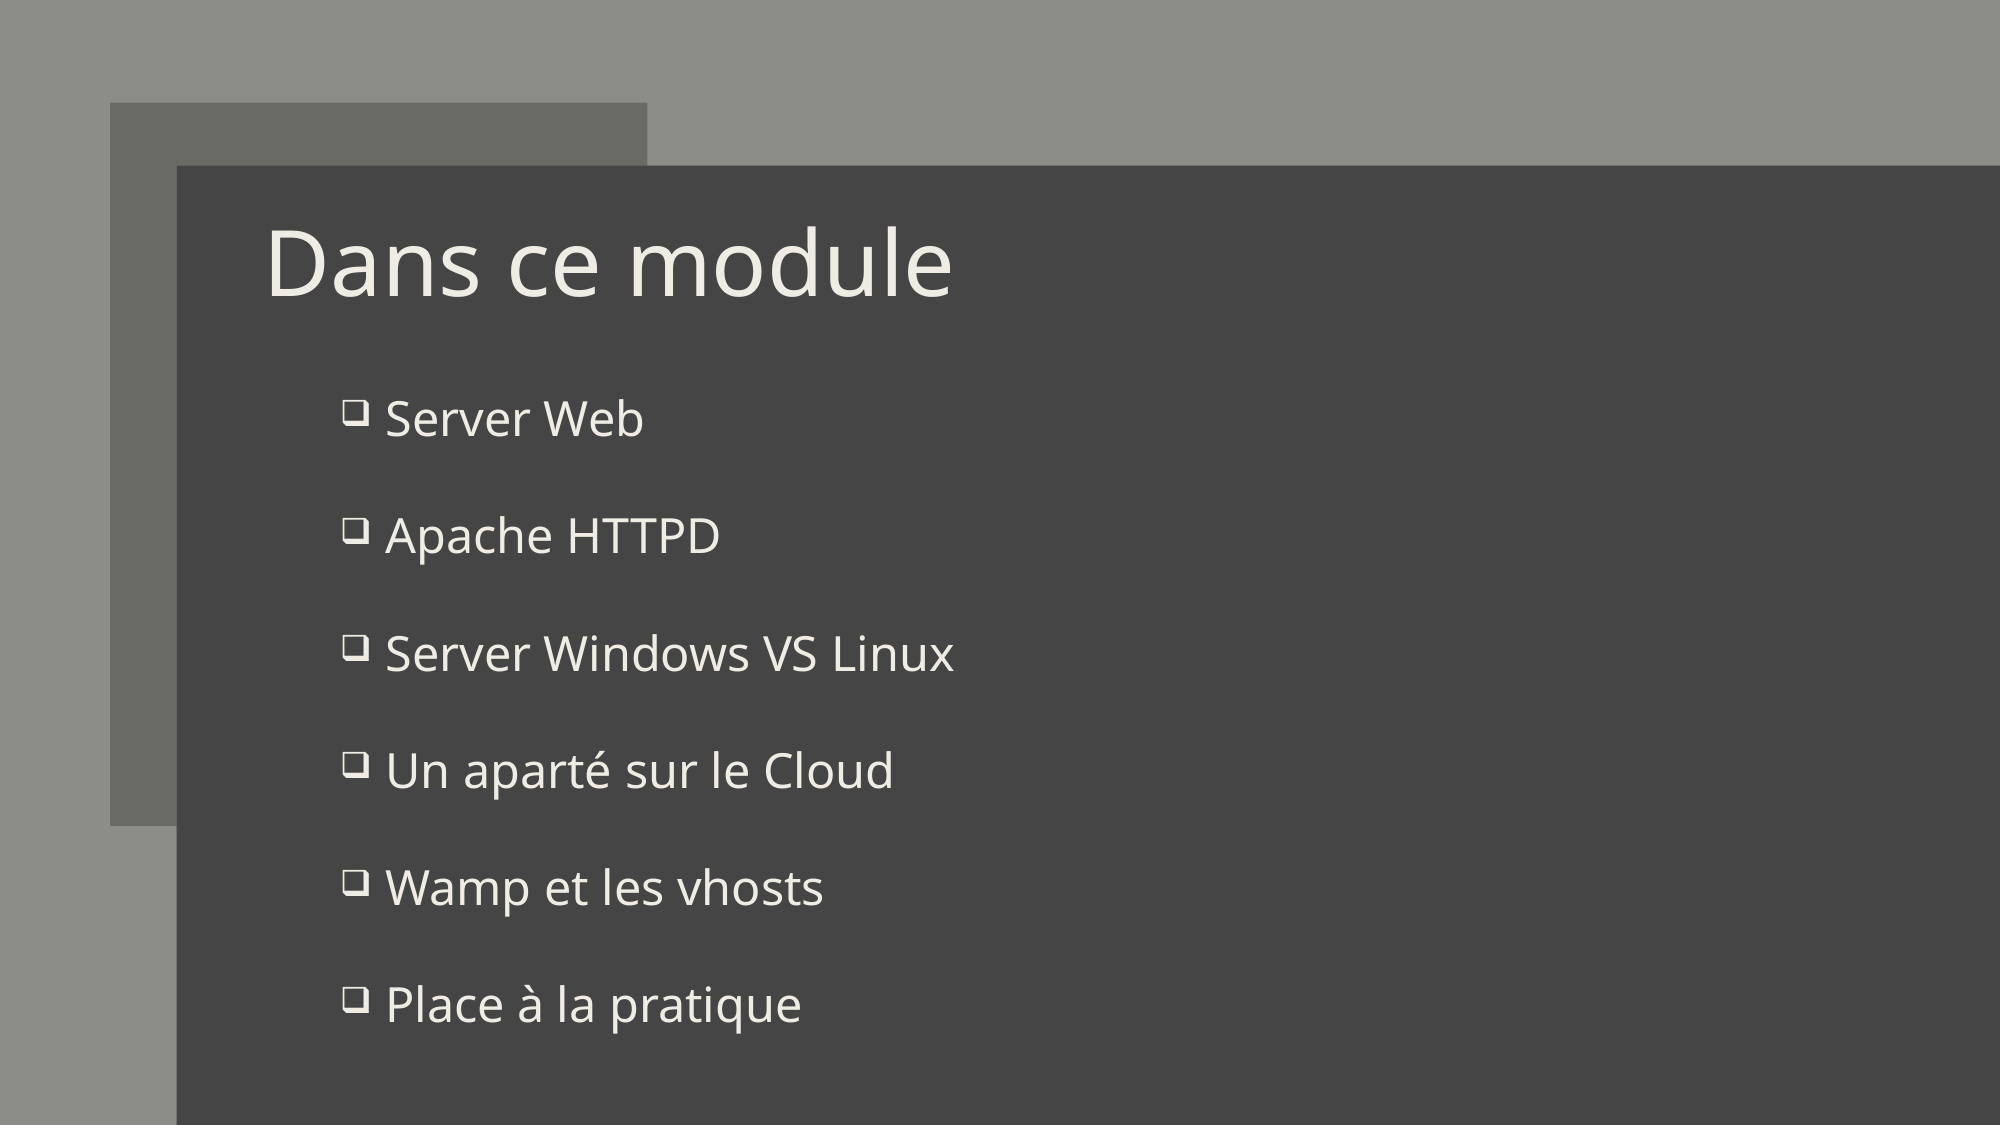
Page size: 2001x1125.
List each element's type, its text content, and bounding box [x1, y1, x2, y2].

text_box Server Web Apache HTTPD Server Windows VS Linux Un aparté sur le Cloud Wamp et les vhosts Place à la pratique [324, 385, 1900, 1044]
title Dans ce module [225, 210, 1800, 455]
text_box [110, 102, 648, 826]
text_box [0, 0, 2000, 1125]
text_box [174, 163, 2000, 1125]
